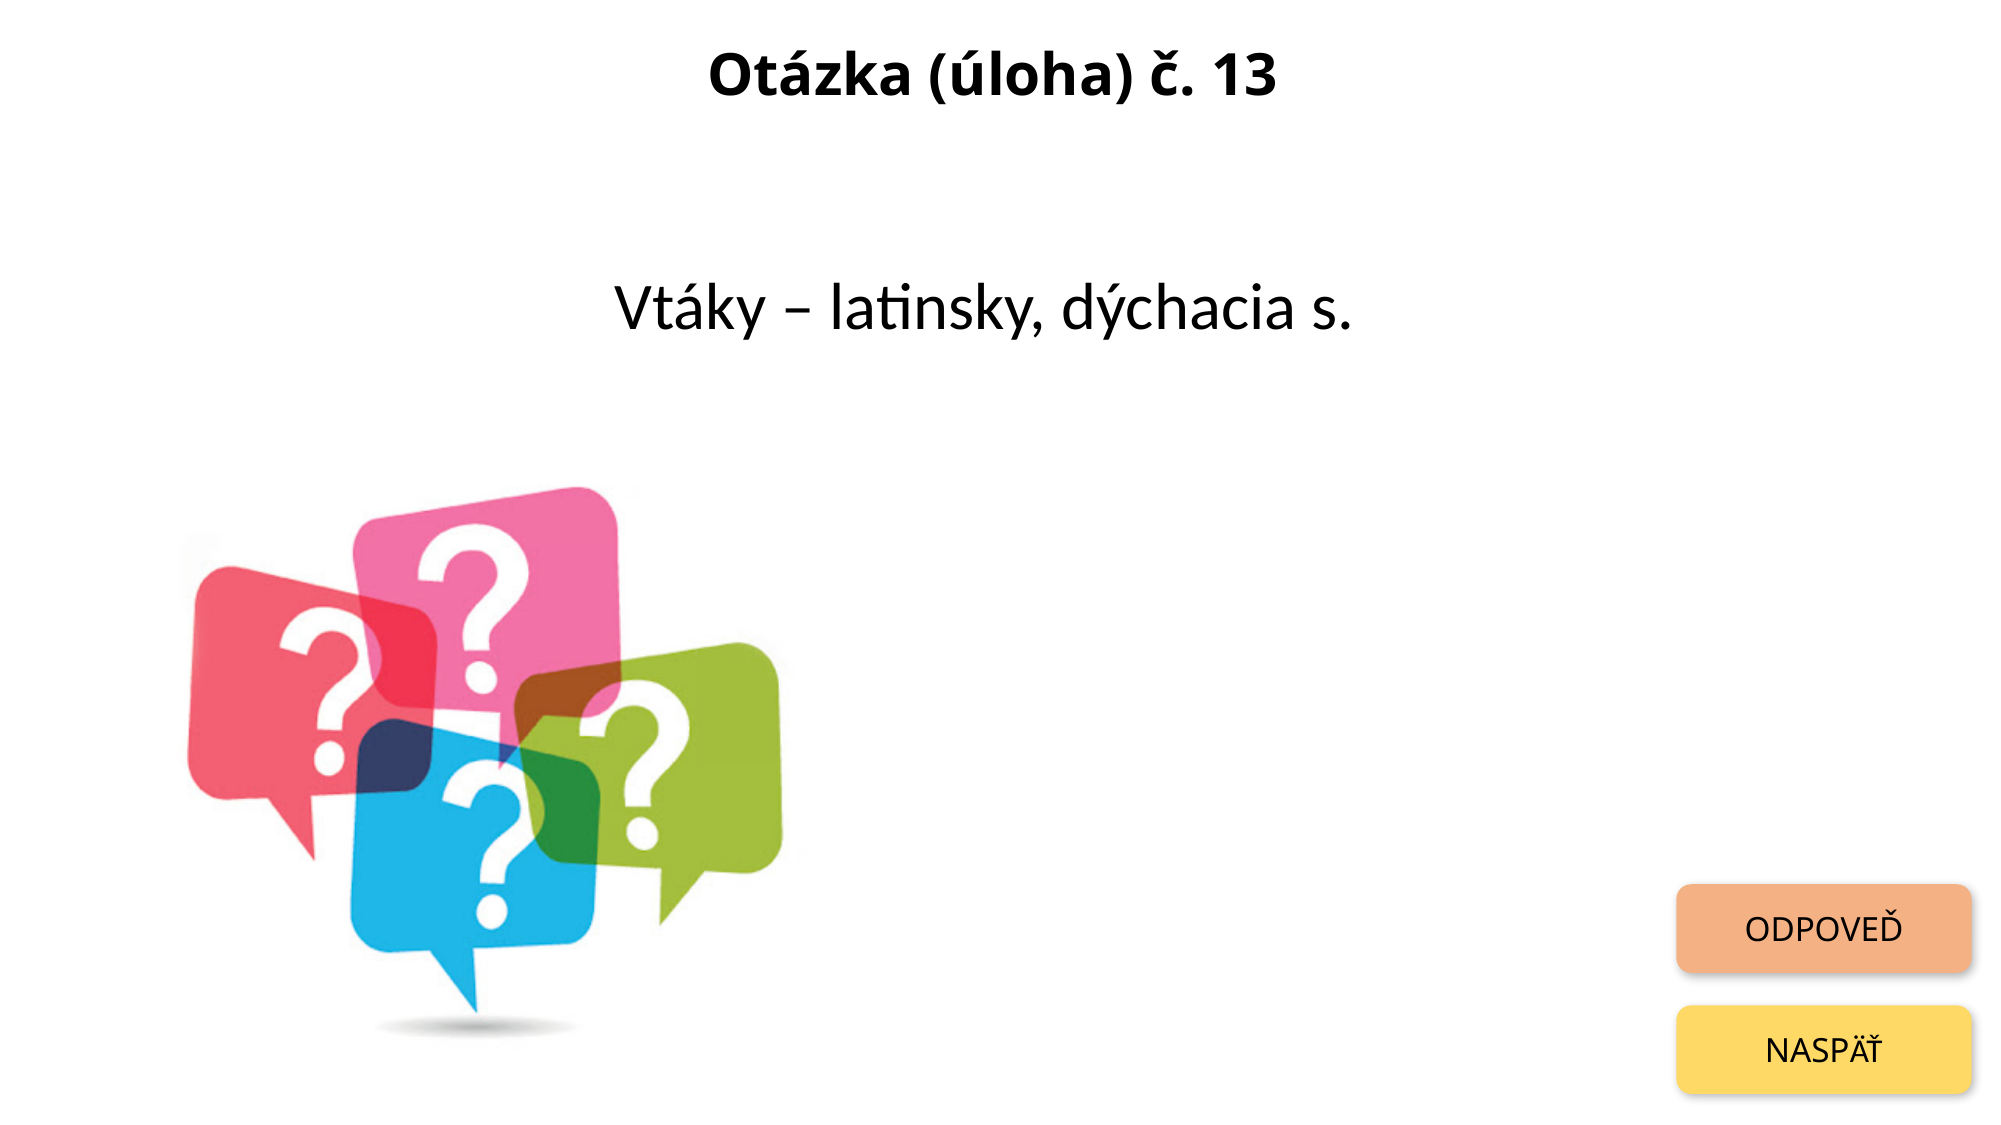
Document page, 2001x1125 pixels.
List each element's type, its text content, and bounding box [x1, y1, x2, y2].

picture [100, 461, 901, 1062]
text_box Otázka (úloha) č. 13 [0, 29, 2000, 115]
text_box Vtáky – latinsky, dýchacia s. [485, 243, 1485, 351]
text_box NASPÄŤ [1675, 1004, 1973, 1095]
text_box ODPOVEĎ [1675, 883, 1973, 974]
